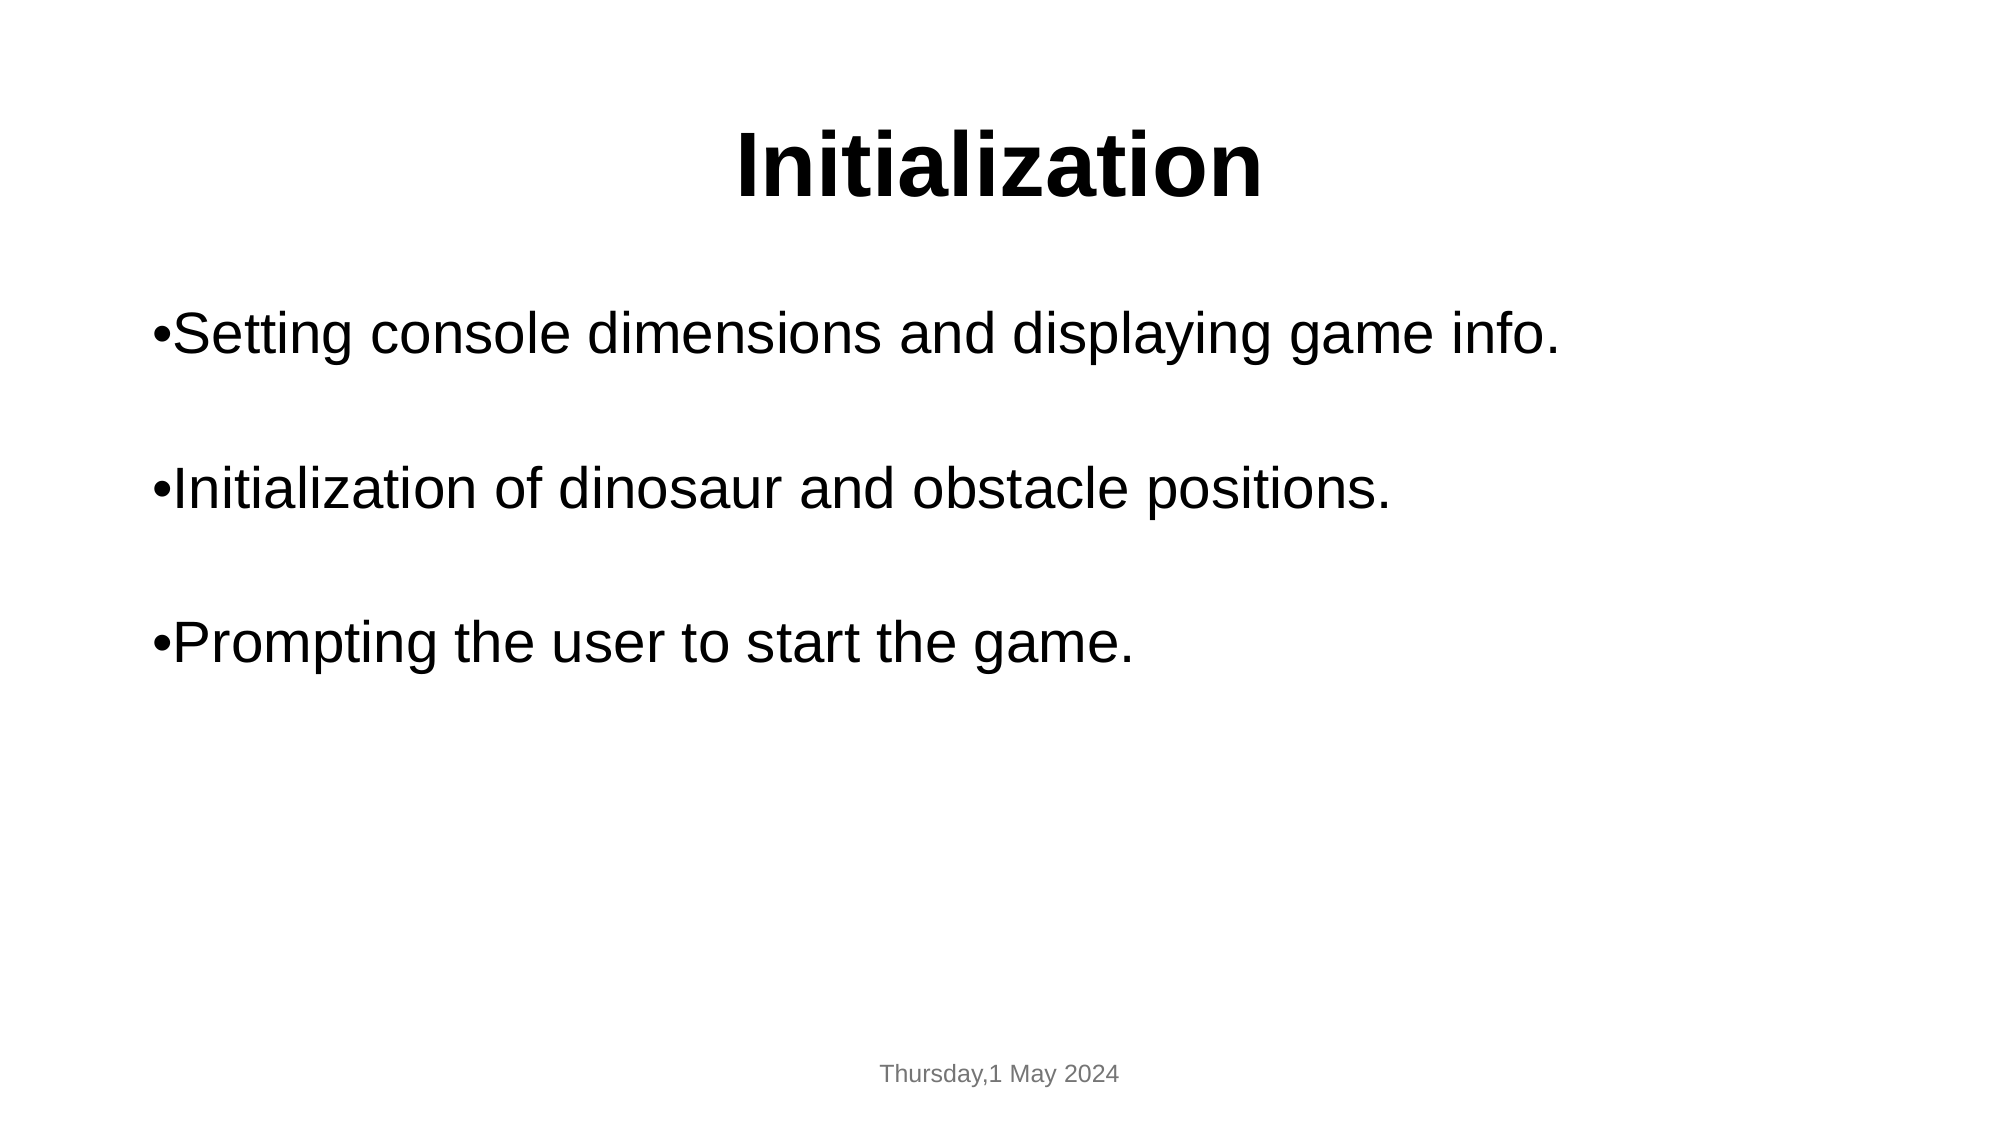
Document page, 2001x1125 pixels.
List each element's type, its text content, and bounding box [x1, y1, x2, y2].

footer Thursday,1 May 2024 [662, 1042, 1338, 1103]
title Initialization [137, 59, 1863, 278]
list •Setting console dimensions and displaying game info. •Initialization of dinosaur and obstacle positions. •Prompting the user to start the game. [137, 299, 1863, 1014]
